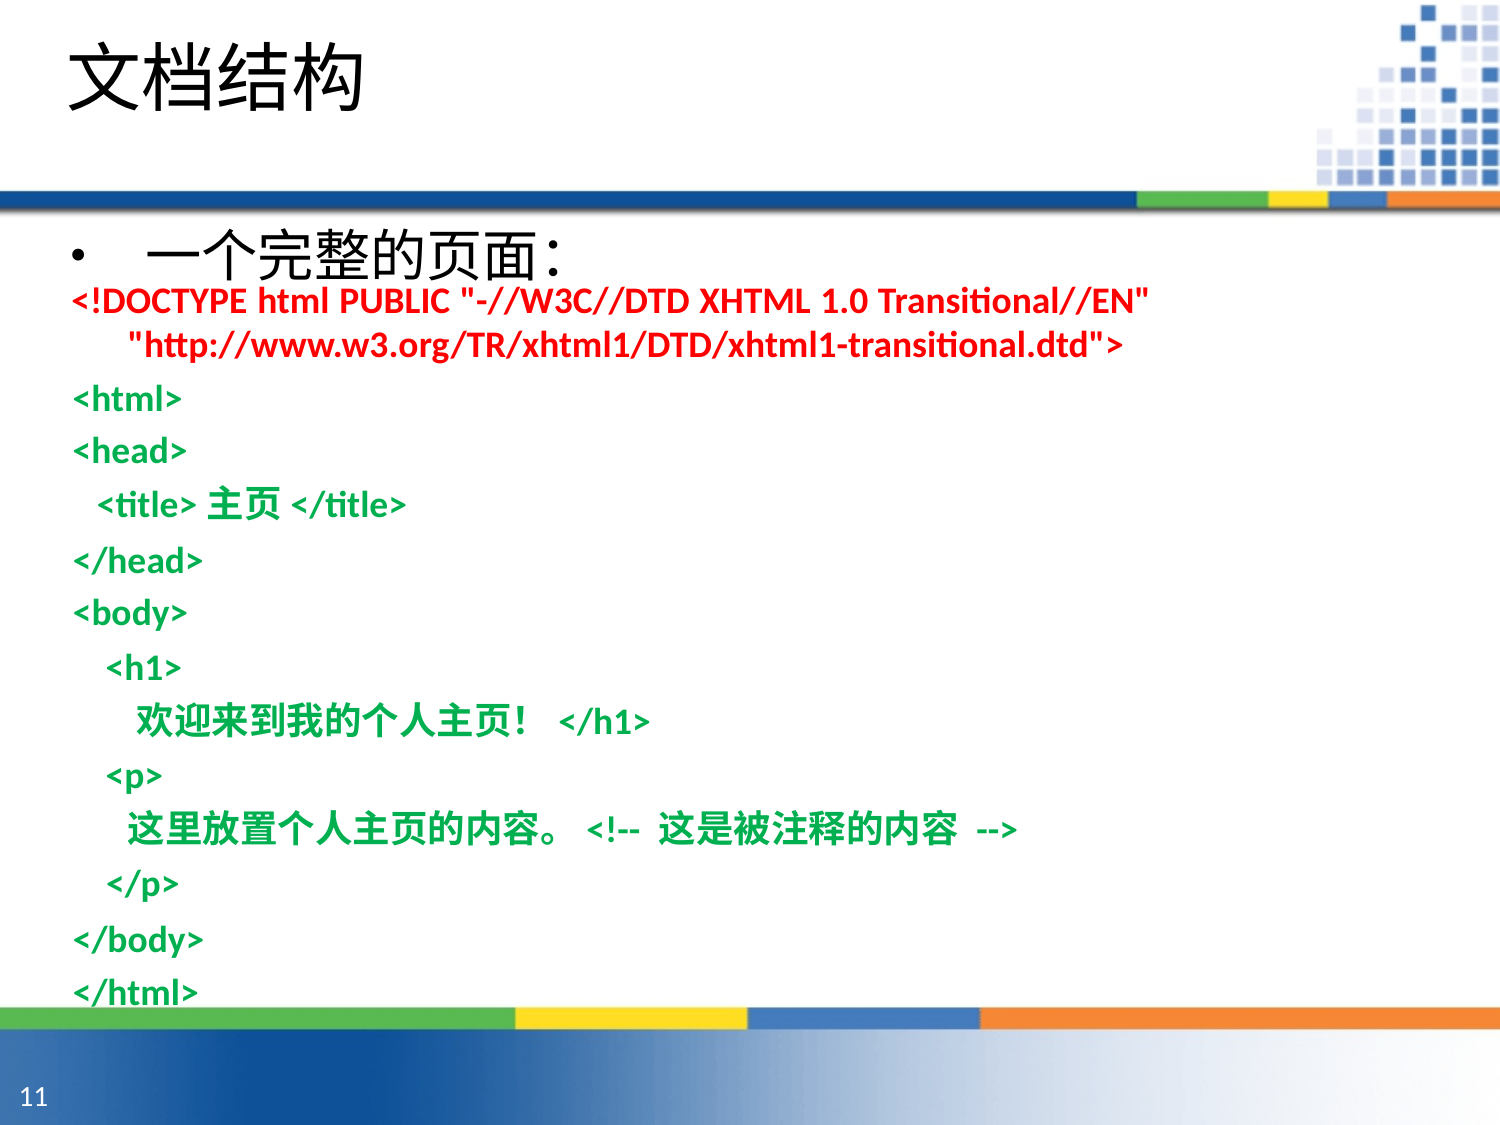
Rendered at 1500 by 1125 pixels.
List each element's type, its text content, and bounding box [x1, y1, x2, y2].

picture [0, 0, 1500, 1125]
text_box </p> [105, 866, 180, 912]
text_box 文档结构 [66, 22, 367, 129]
text_box 这里放置个人主页的内容。<!-- 这是被注释的内容 --> [127, 802, 1019, 858]
text_box • 一个完整的页面： [50, 212, 596, 295]
text_box </head> <body> [72, 543, 205, 641]
text_box 11 [18, 1083, 49, 1120]
text_box <title>主页</title> [96, 477, 408, 533]
text_box <p> [105, 758, 164, 804]
text_box <!DOCTYPE html PUBLIC "-//W3C//DTD XHTML 1.0 Transitional//EN" "http://www.w3.org/TR/xhtml1/DTD/xhtml1-transitional.dtd"> [71, 283, 1152, 372]
text_box </body> </html> [72, 922, 205, 1020]
text_box 欢迎来到我的个人主页！</h1> [136, 693, 651, 749]
text_box <h1> [105, 649, 182, 695]
text_box <html> <head> [72, 381, 188, 479]
